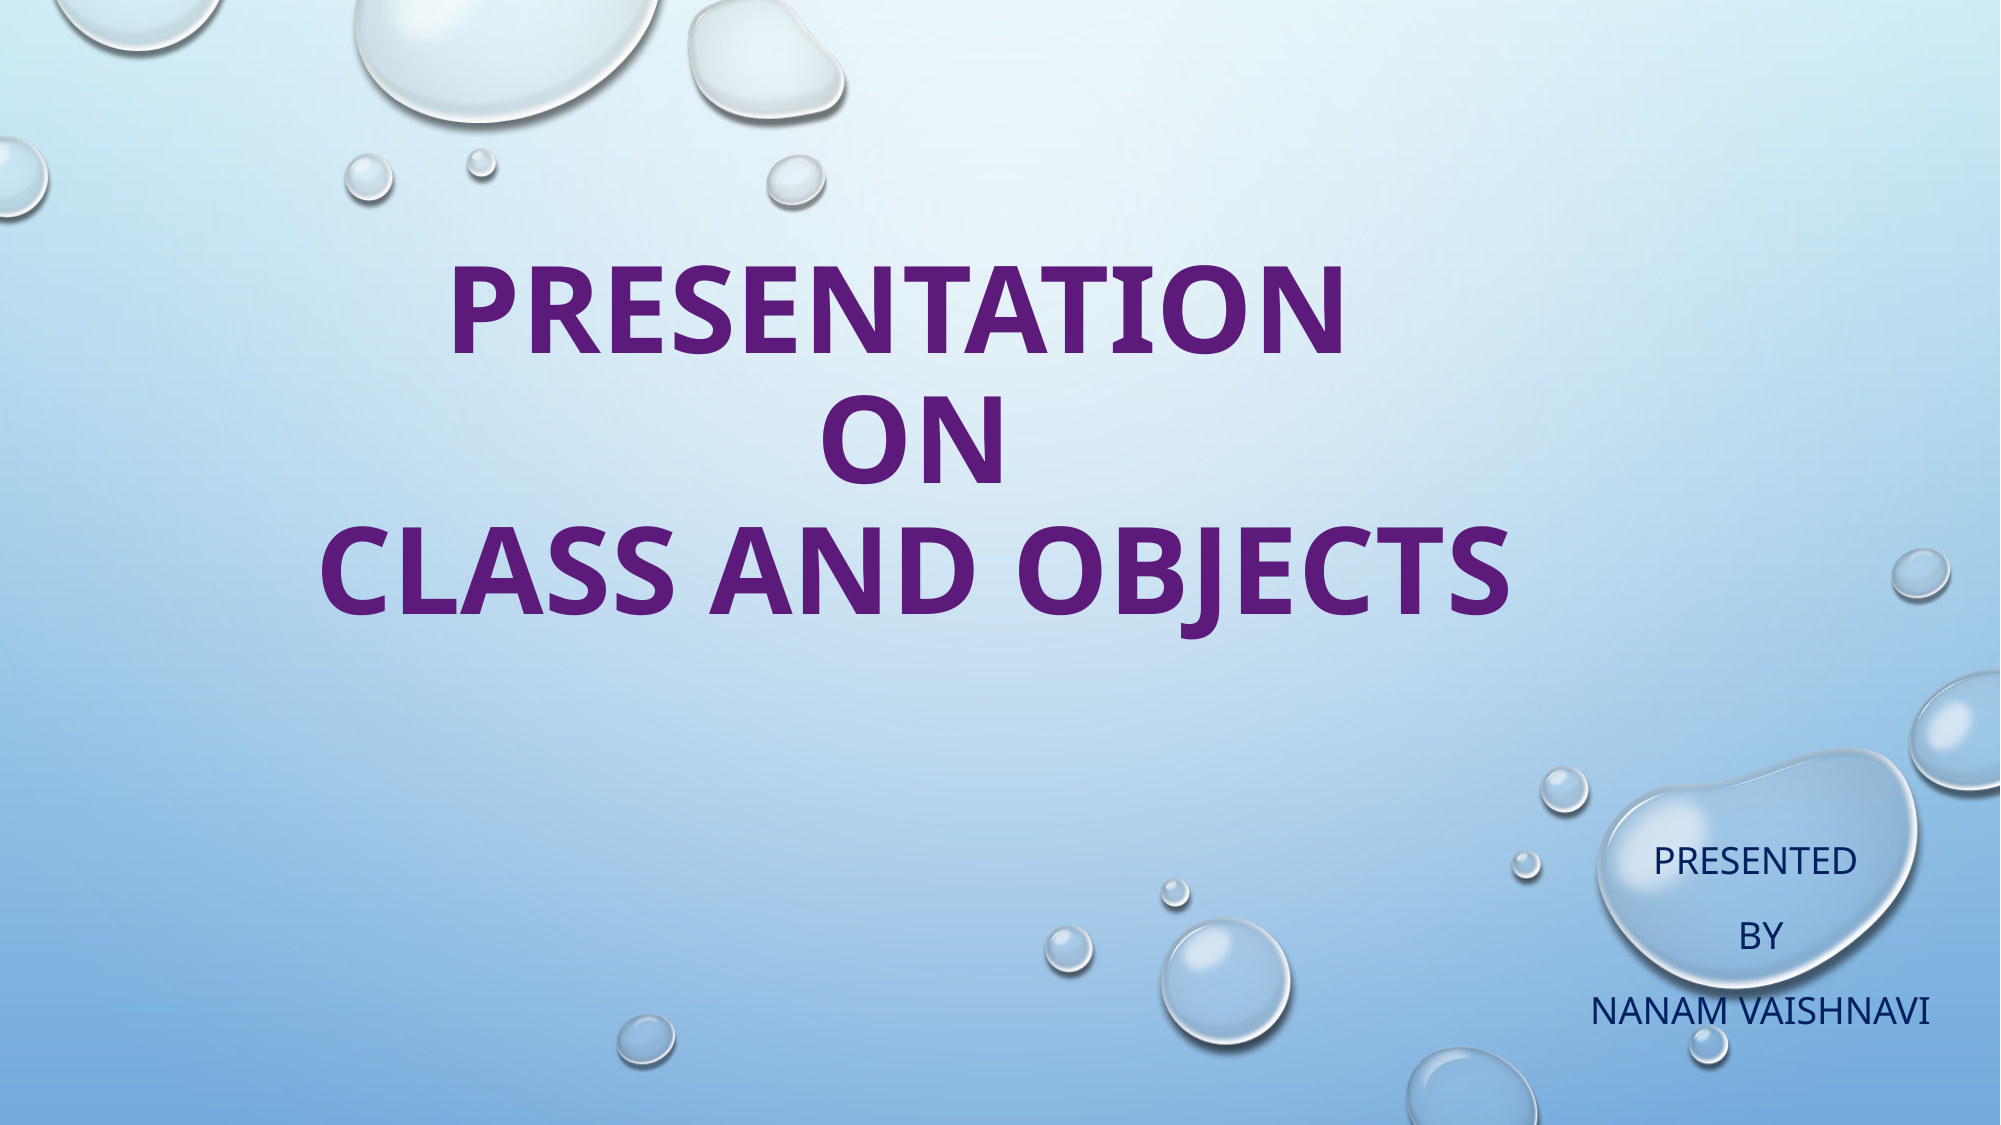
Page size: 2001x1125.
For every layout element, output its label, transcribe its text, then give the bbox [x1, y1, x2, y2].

subtitle Presented BY Nanam VaishNavi [1521, 820, 2000, 982]
title Presentation on Class and Objects [201, 236, 1627, 649]
picture [0, 0, 2000, 1125]
